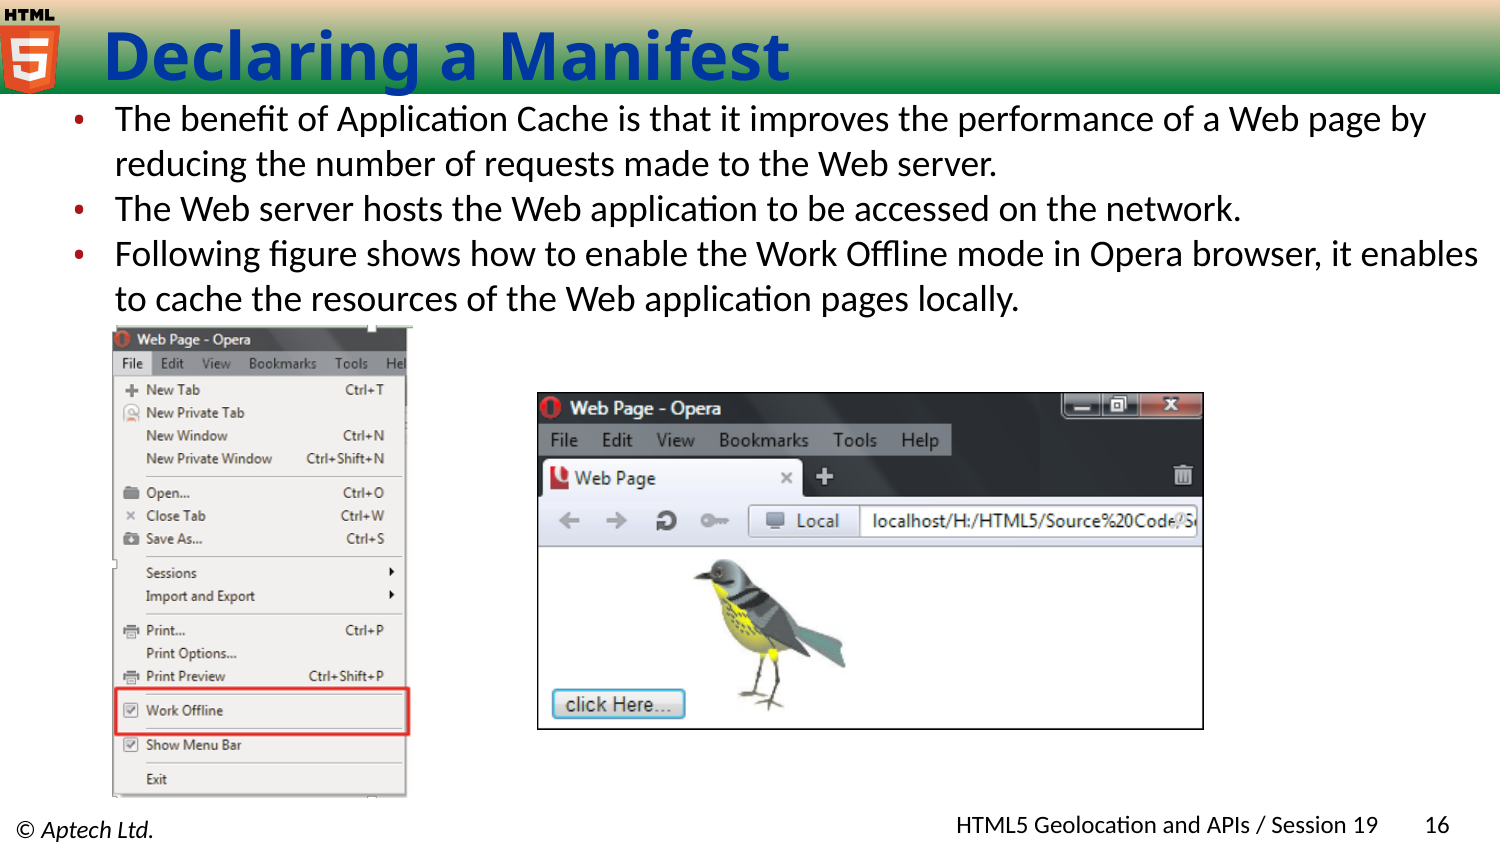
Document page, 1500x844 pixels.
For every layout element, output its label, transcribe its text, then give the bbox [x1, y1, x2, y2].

picture [0, 9, 72, 94]
title Declaring a Manifest [87, 28, 1338, 79]
slide_number 16 [1400, 813, 1465, 835]
text_box The benefit of Application Cache is that it improves the performance of a Web page by reducing the number of requests made to the Web server. The Web server hosts the Web application to be accessed on the network. Following figure shows how to enable the Work Offline mode in Opera browser, it enables to cache the resources of the Web application pages locally. [24, 103, 1500, 310]
footer HTML5 Geolocation and APIs / Session 19 [412, 813, 1400, 835]
picture [537, 392, 1204, 730]
picture [112, 325, 413, 798]
